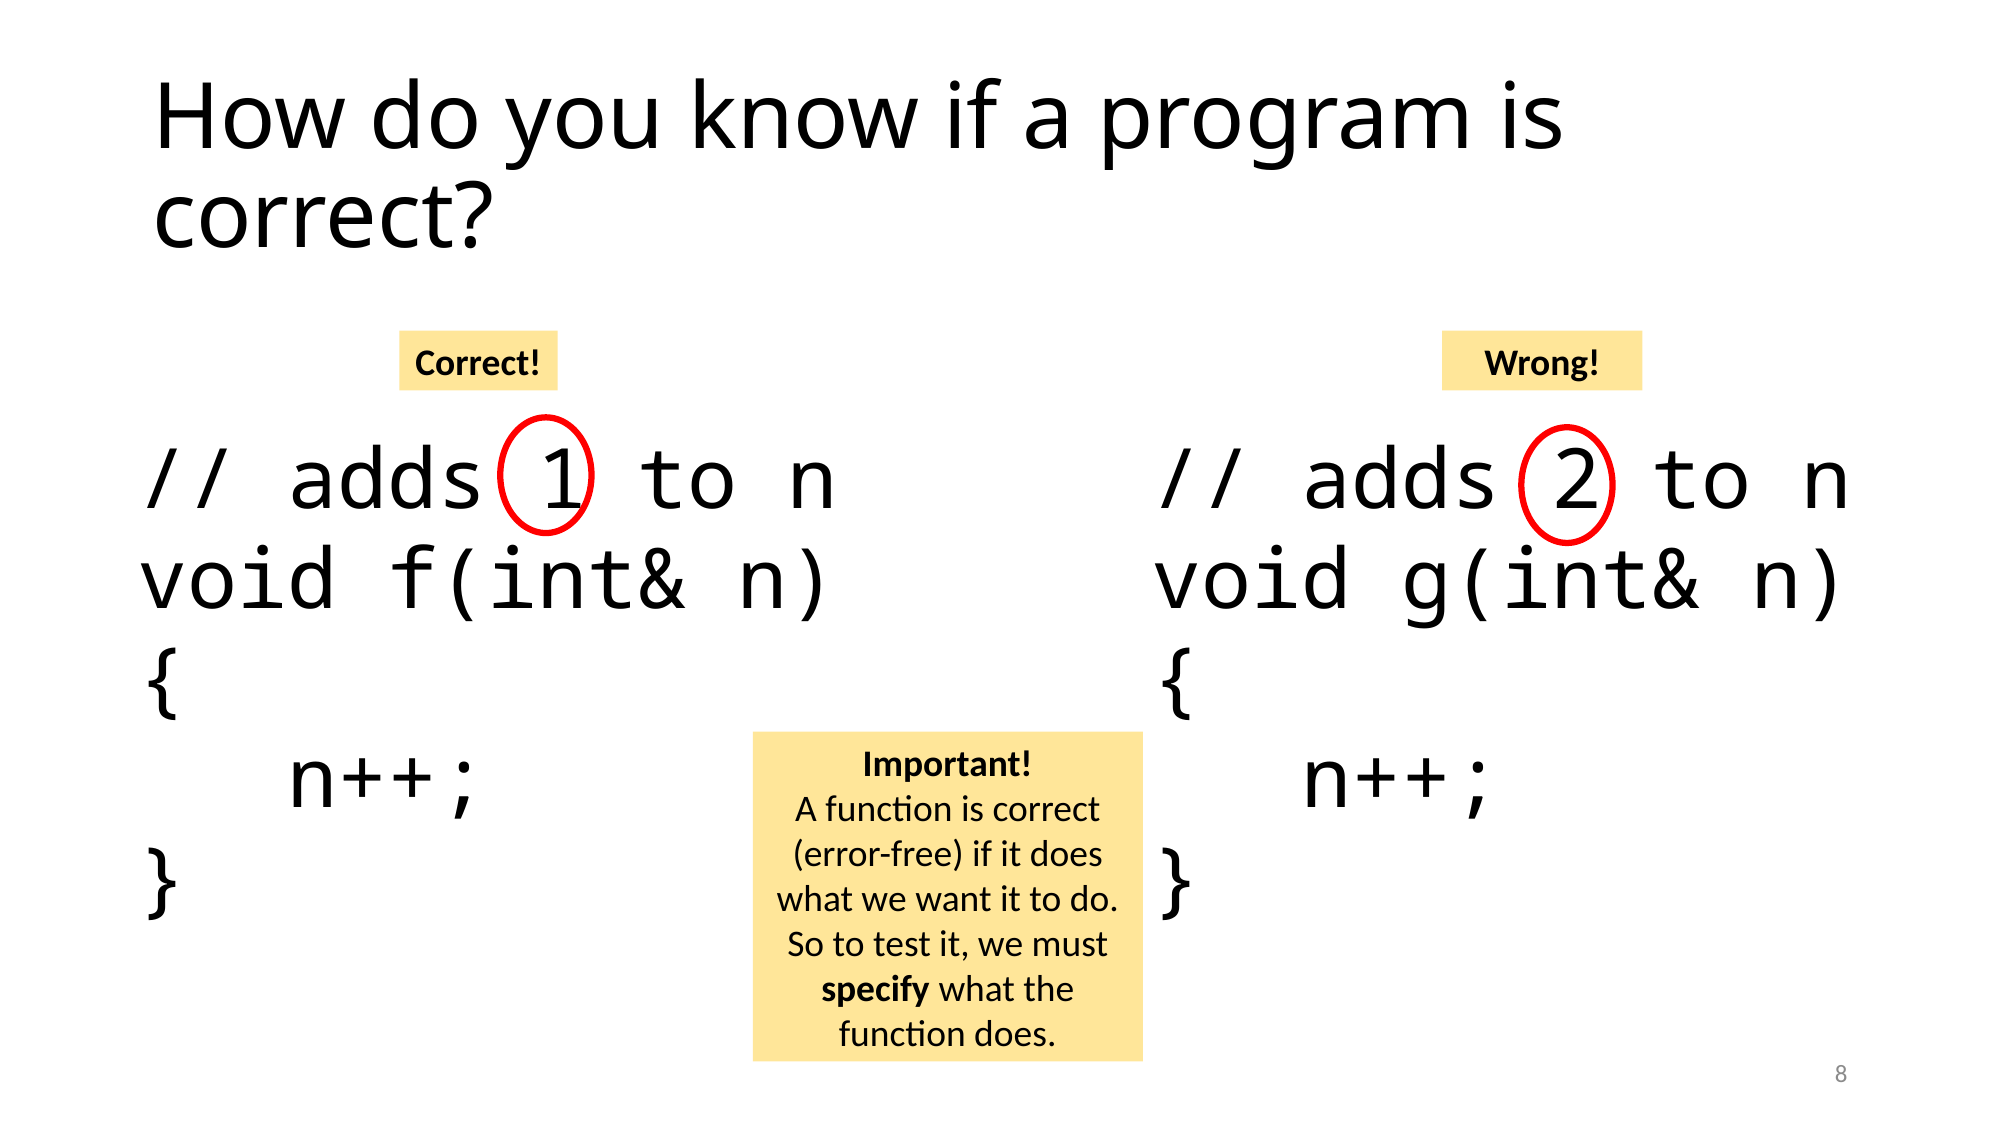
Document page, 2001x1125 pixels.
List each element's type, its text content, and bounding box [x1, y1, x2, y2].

text_box Correct! [399, 330, 558, 391]
text_box Wrong! [1442, 330, 1643, 391]
text_box // adds 2 to n void g(int& n) { n++; } [1136, 417, 1917, 932]
text_box // adds 1 to n void f(int& n) { n++; } [122, 417, 902, 932]
slide_number 8 [1412, 1042, 1863, 1103]
text_box [1520, 426, 1614, 544]
title How do you know if a program is correct? [137, 59, 1863, 278]
text_box Important! A function is correct (error-free) if it does what we want it to do. So to test it, we must specify what the function does. [752, 731, 1143, 1062]
text_box [499, 416, 593, 535]
